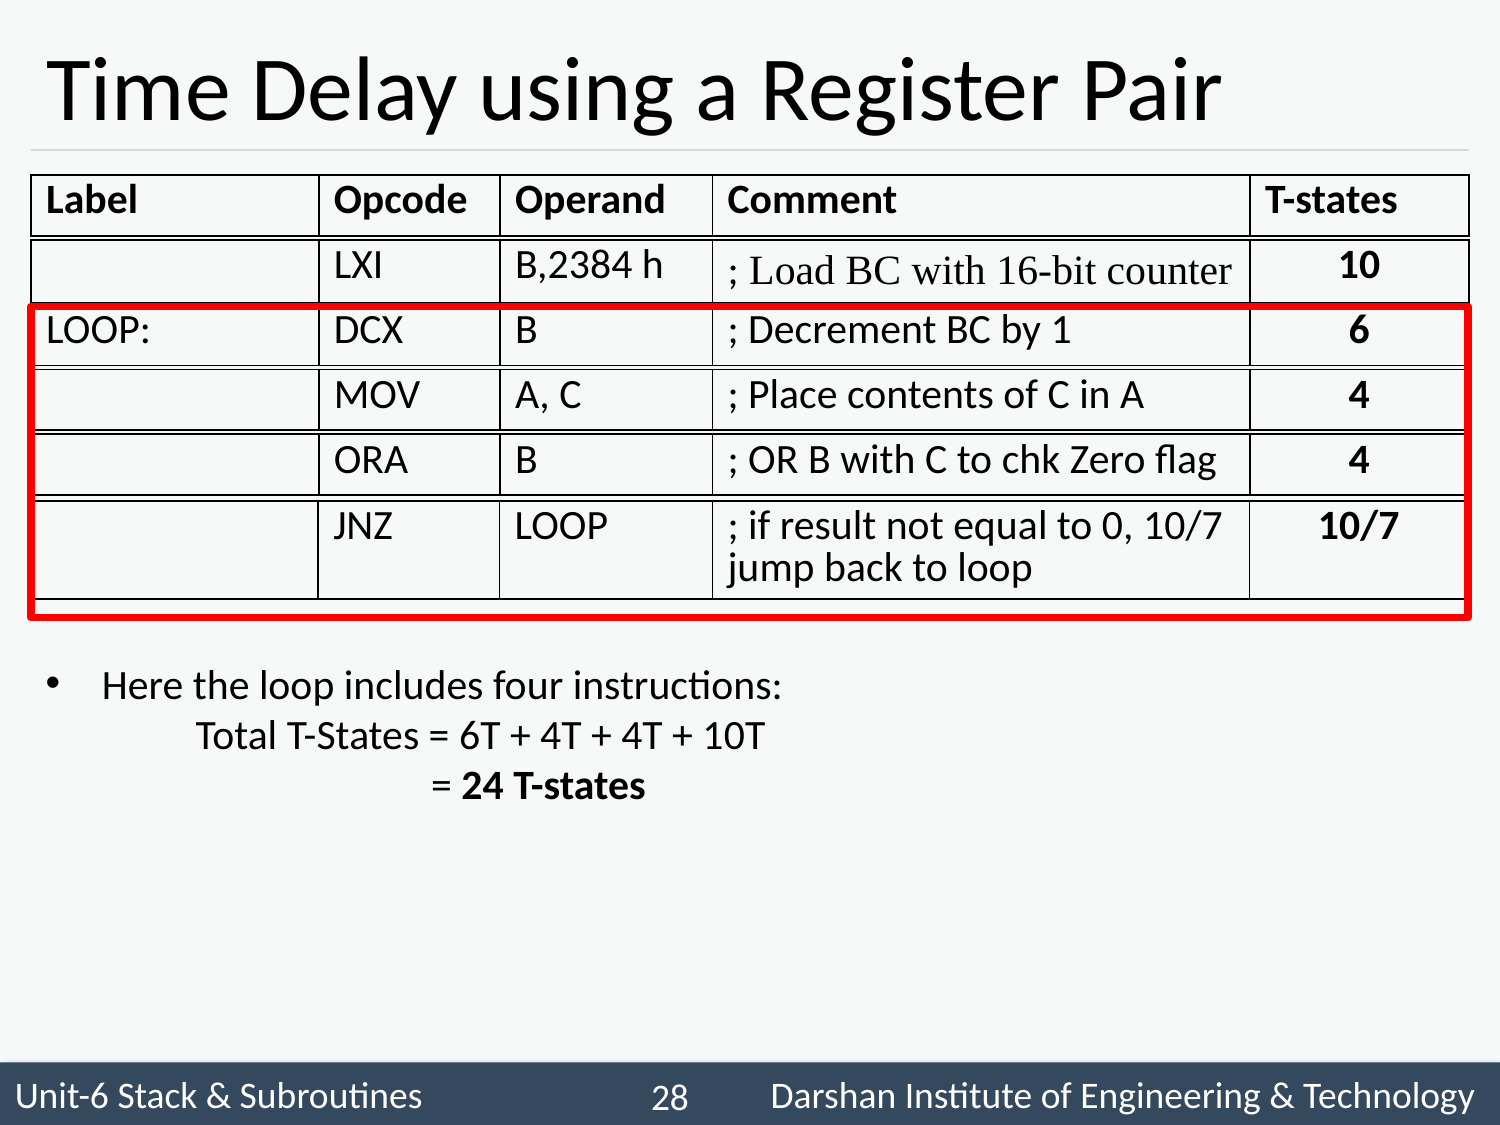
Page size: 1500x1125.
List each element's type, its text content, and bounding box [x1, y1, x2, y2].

table_header B,2384 h [501, 241, 712, 302]
table_header Comment [713, 176, 1249, 235]
title Time Delay using a Register Pair [31, 17, 1469, 150]
slide_number 28 [612, 1065, 713, 1125]
table_header Operand [501, 176, 712, 235]
table_header [32, 241, 318, 302]
table_header 10 [1251, 241, 1468, 302]
table_header Label [32, 176, 318, 235]
text_box Here the loop includes four instructions: Total T-States = 6T + 4T + 4T + 10T = 24 T-states [30, 650, 1469, 815]
table_header T-states [1251, 176, 1468, 235]
table_header Opcode [320, 176, 499, 235]
text_box [29, 304, 1470, 620]
table_header ; Load BC with 16-bit counter [713, 241, 1249, 302]
table_header LXI [320, 241, 499, 302]
